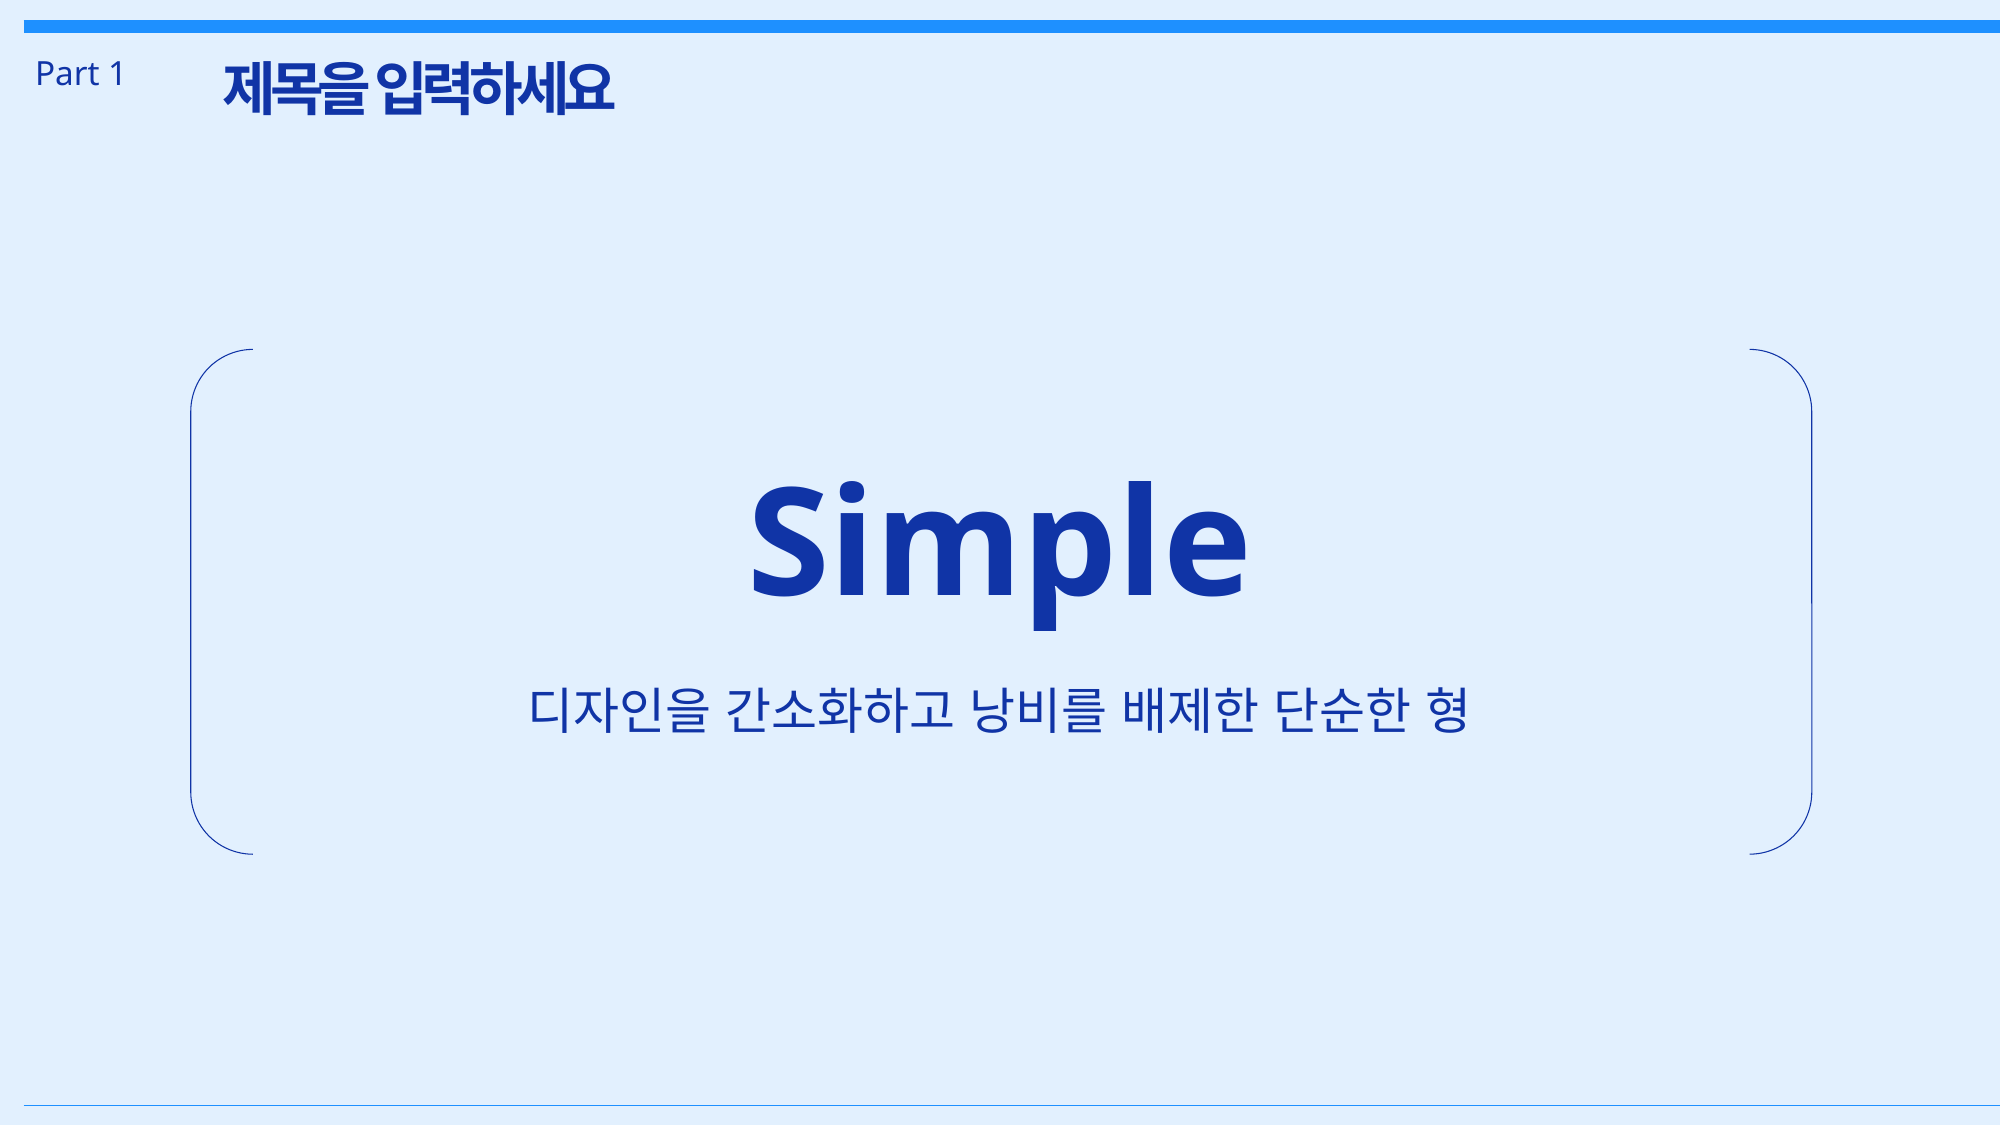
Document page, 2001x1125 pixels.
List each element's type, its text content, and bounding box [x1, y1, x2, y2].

text_box 제목을 입력하세요 [207, 44, 632, 130]
text_box Part 1 [20, 44, 143, 100]
text_box [190, 348, 1813, 855]
